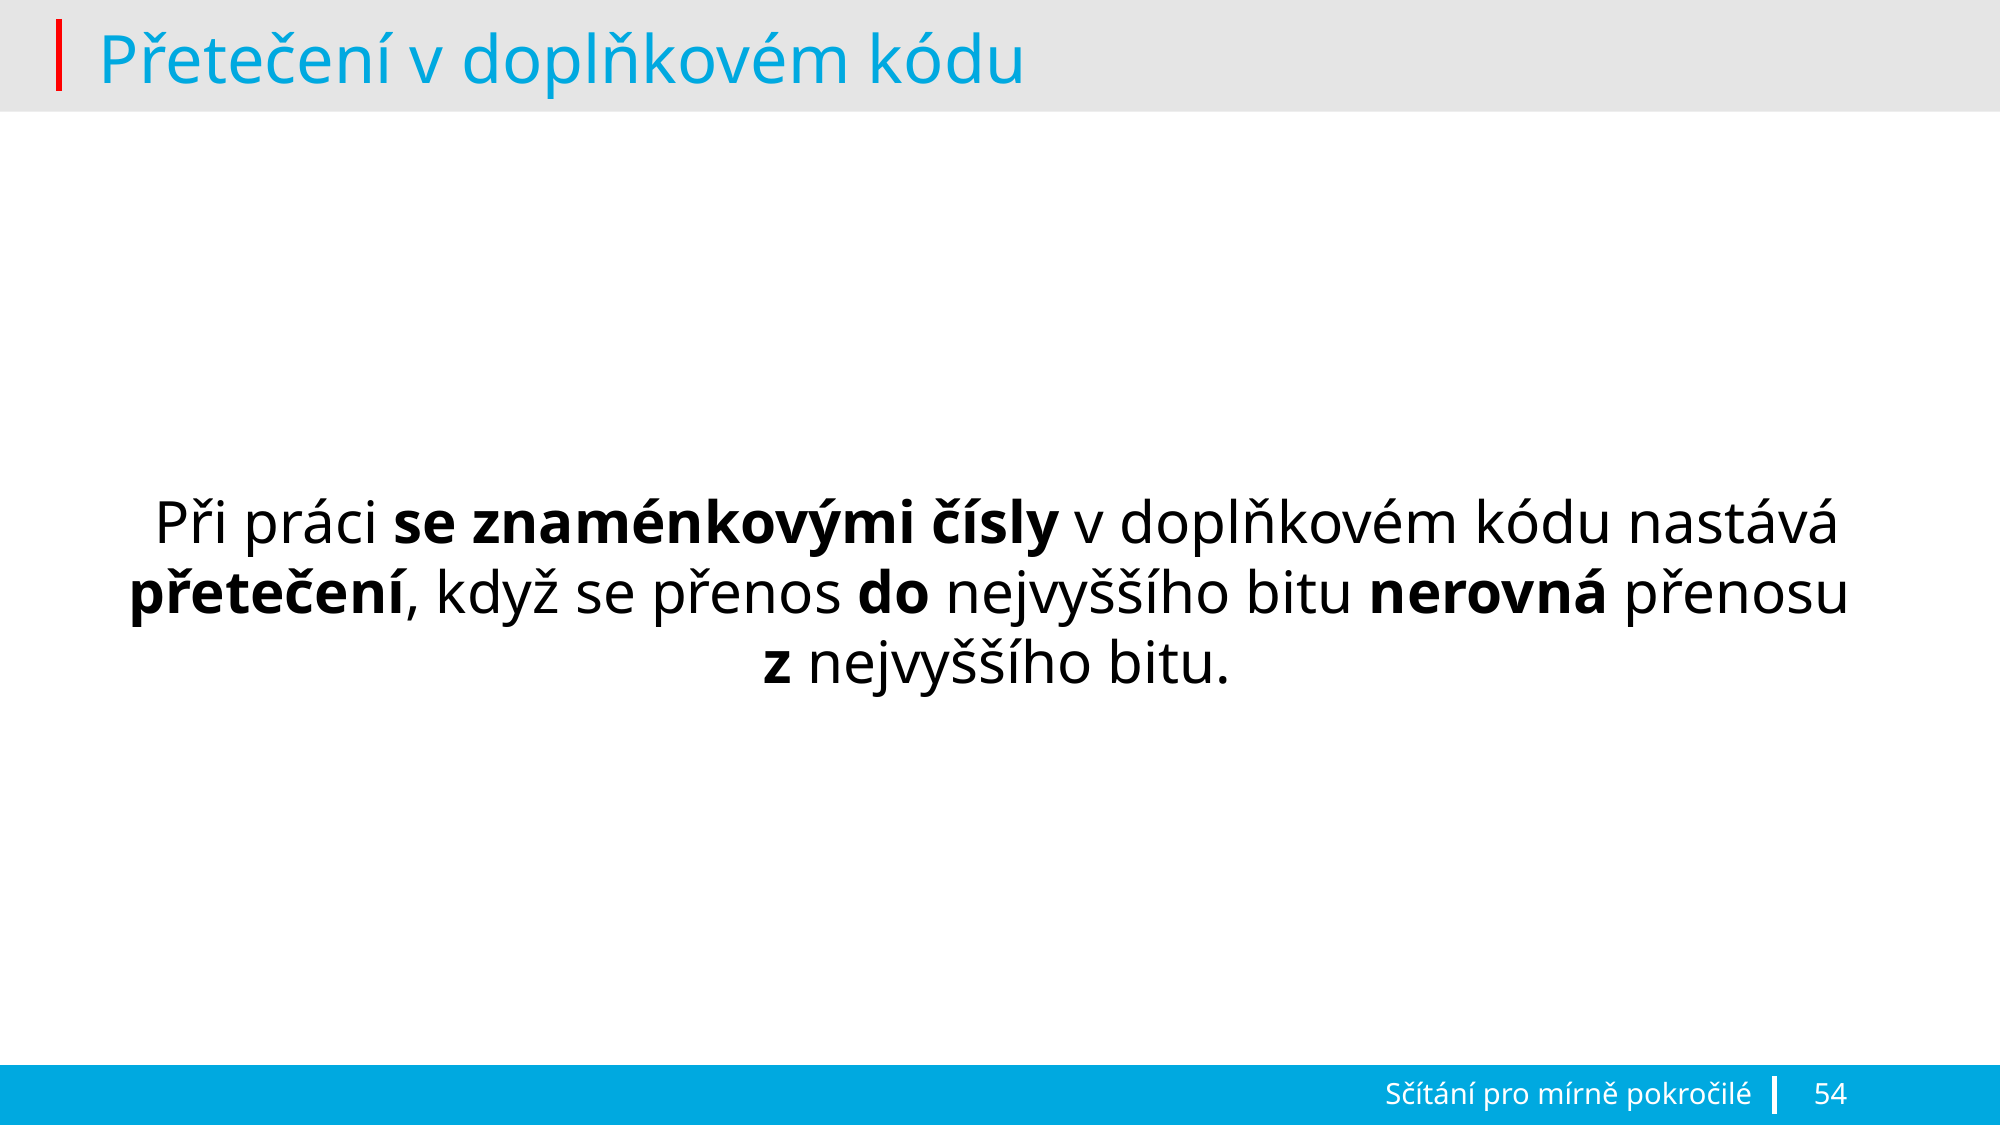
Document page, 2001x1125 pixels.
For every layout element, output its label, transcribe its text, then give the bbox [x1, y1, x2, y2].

footer Sčítání pro mírně pokročilé [137, 1076, 1768, 1114]
list Při práci se znaménkovými čísly v doplňkovém kódu nastává přetečení, když se přenos do nejvyššího bitu nerovná přenosu z nejvyššího bitu. [83, 135, 1911, 1046]
slide_number 54 [1787, 1076, 1863, 1114]
title Přetečení v doplňkovém kódu [83, 11, 2000, 112]
